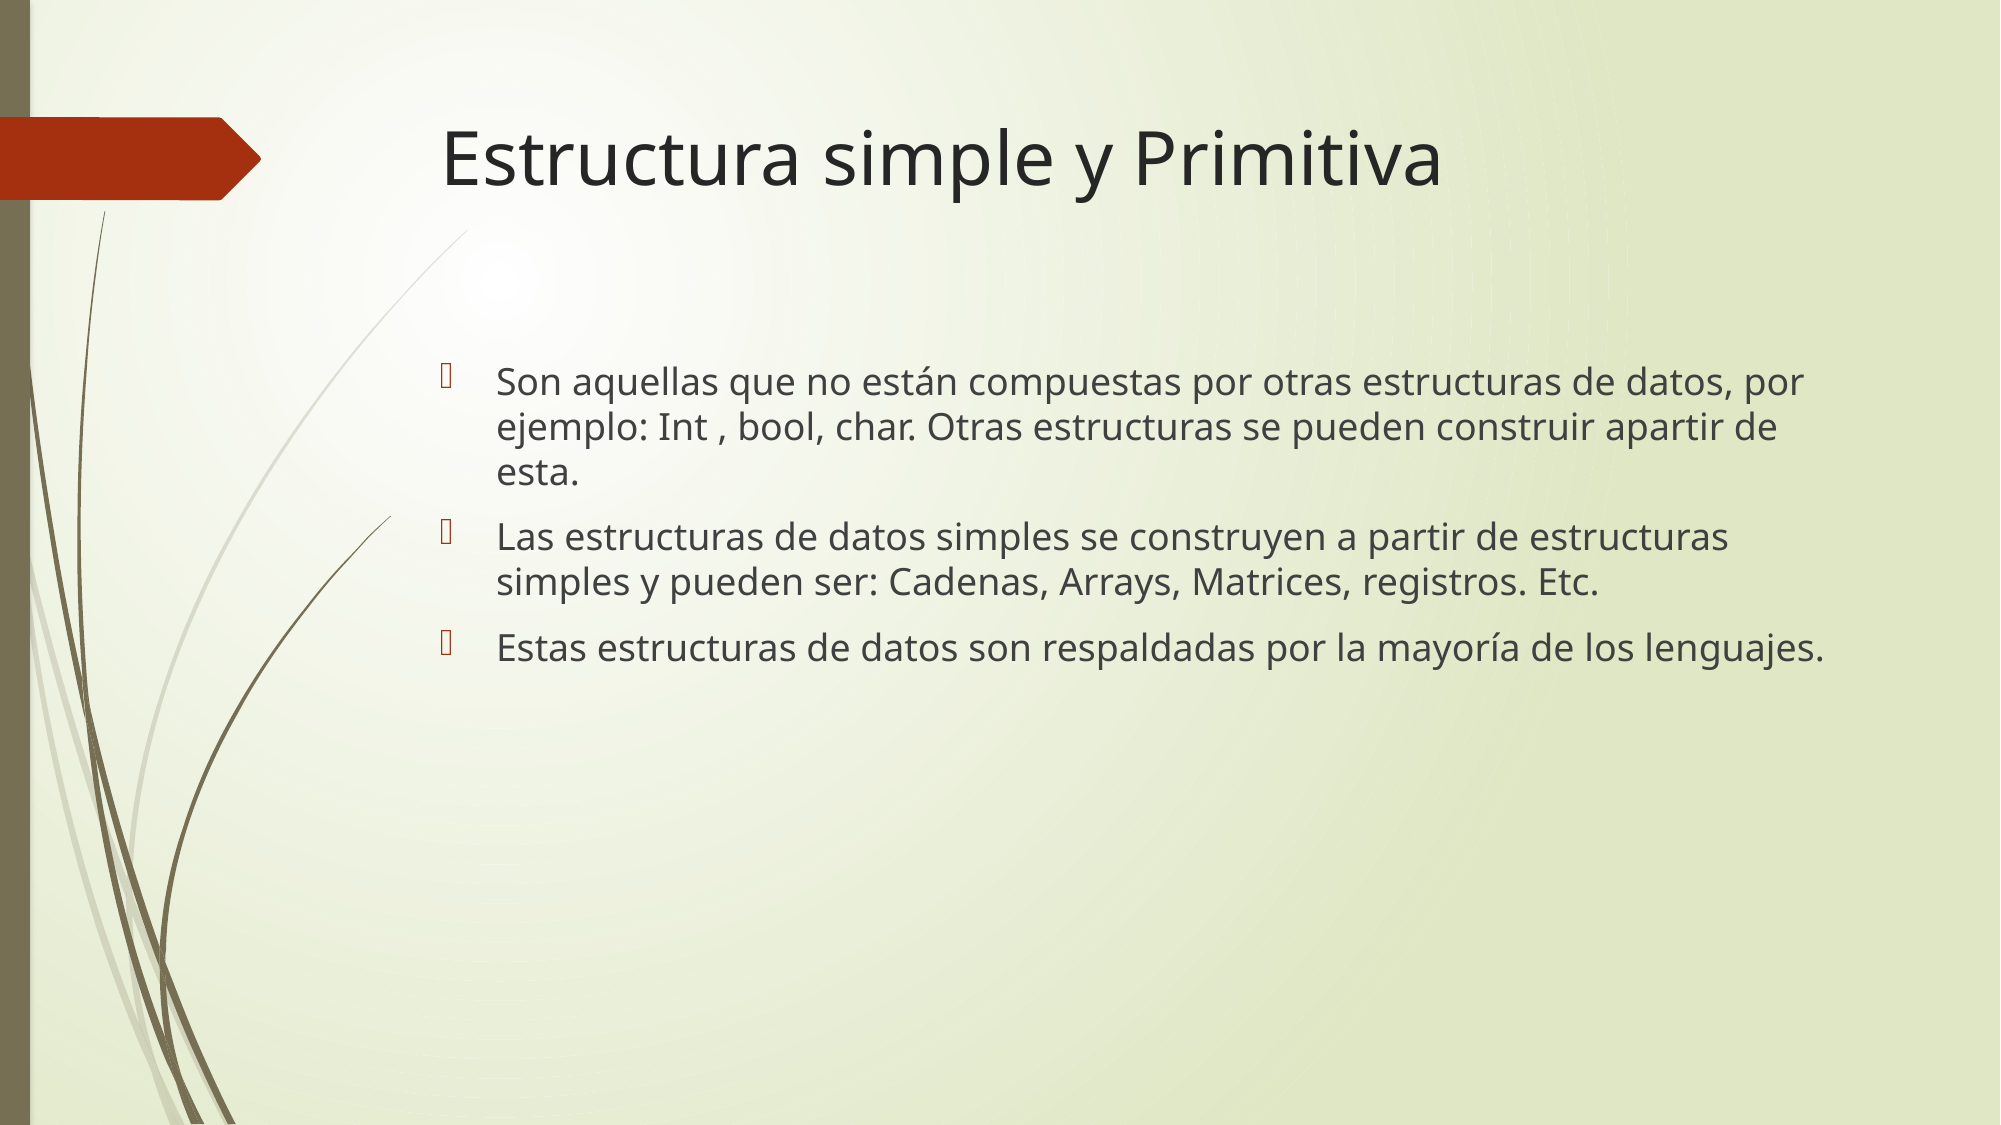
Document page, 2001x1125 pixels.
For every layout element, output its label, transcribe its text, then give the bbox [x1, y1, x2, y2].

title Estructura simple y Primitiva [425, 102, 1888, 313]
list Son aquellas que no están compuestas por otras estructuras de datos, por ejemplo: Int , bool, char. Otras estructuras se pueden construir apartir de esta. Las estructuras de datos simples se construyen a partir de estructuras simples y pueden ser: Cadenas, Arrays, Matrices, registros. Etc. Estas estructuras de datos son respaldadas por la mayoría de los lenguajes. [424, 350, 1888, 970]
